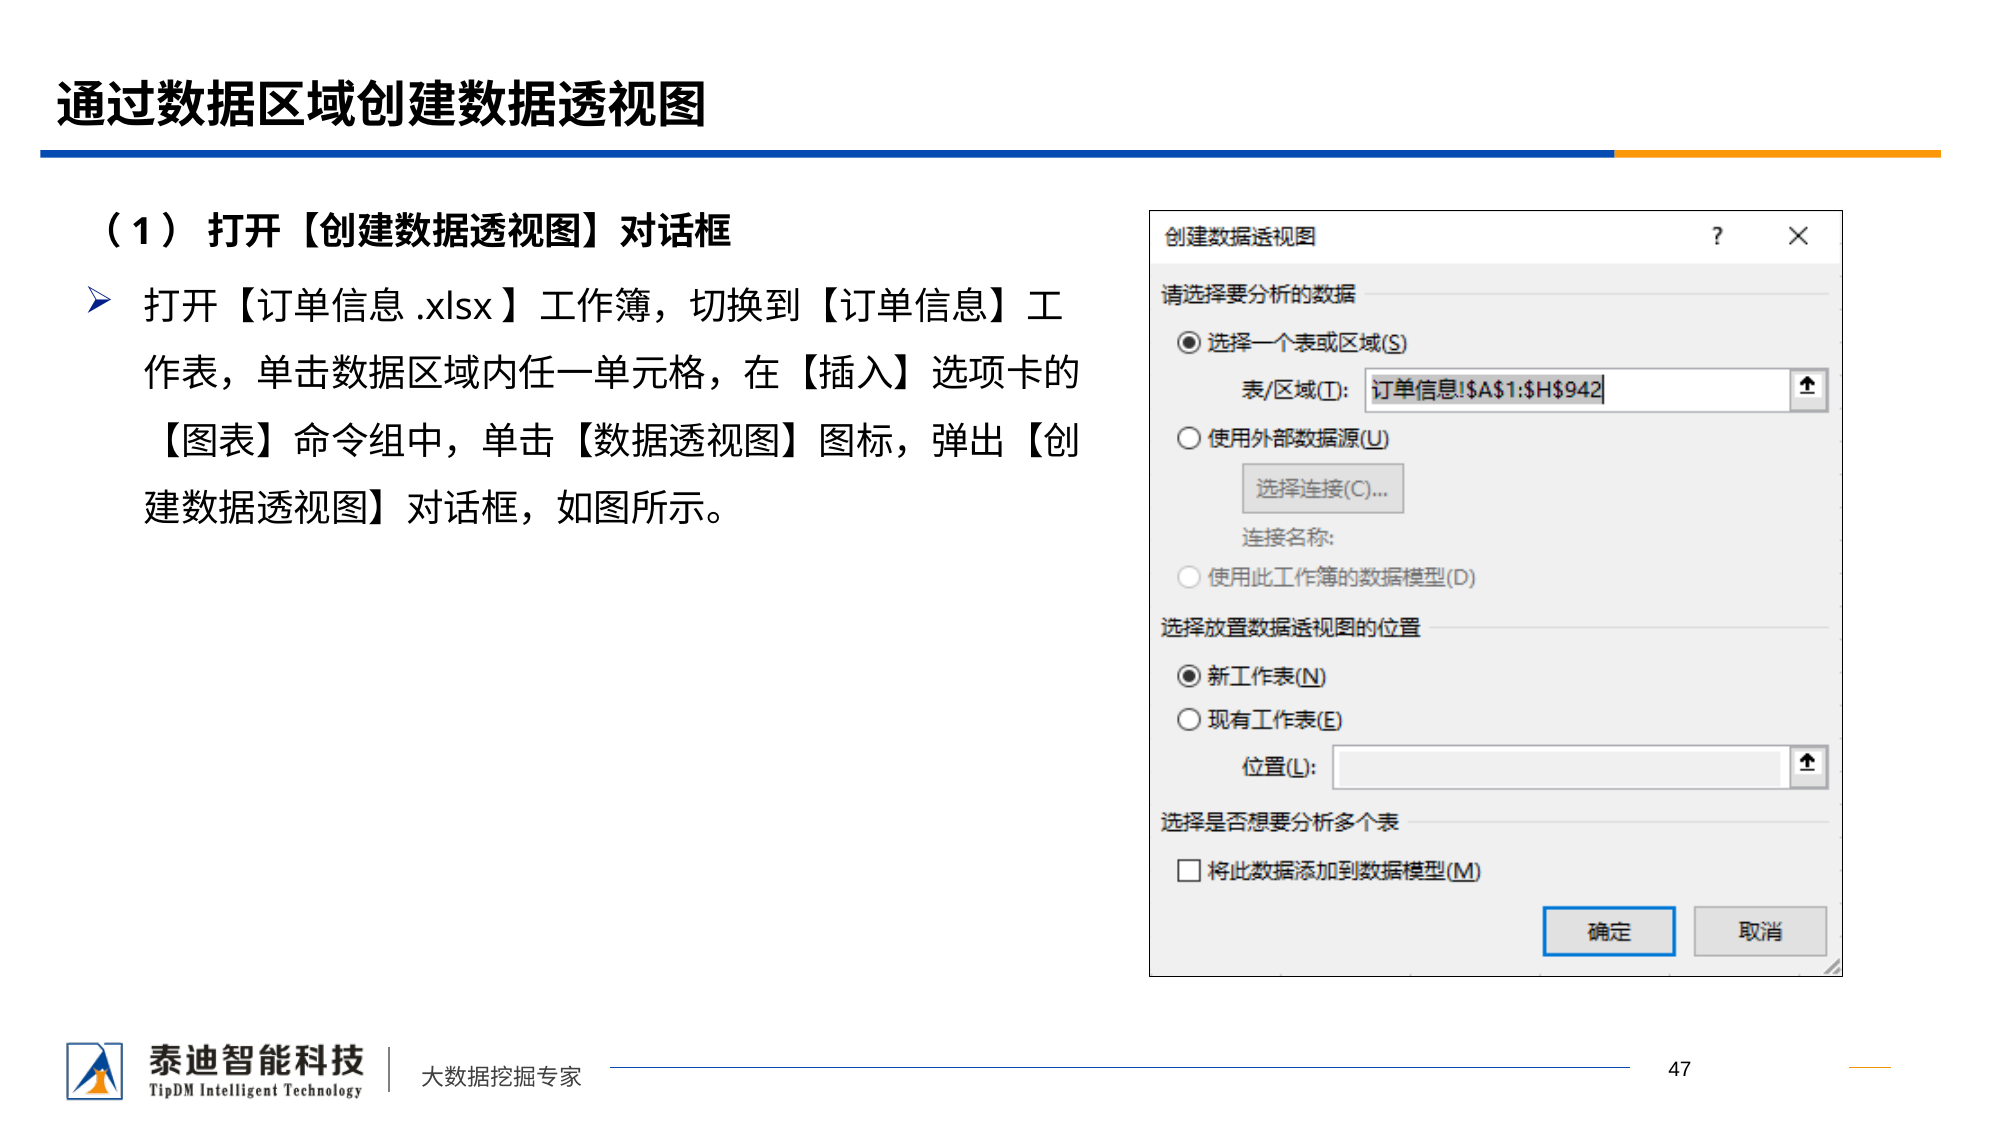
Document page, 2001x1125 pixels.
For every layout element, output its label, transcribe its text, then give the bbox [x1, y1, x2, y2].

picture [1149, 210, 1843, 977]
picture [62, 1028, 368, 1107]
list （1） 打开【创建数据透视图】对话框 打开【订单信息.xlsx】工作簿，切换到【订单信息】工作表，单击数据区域内任一单元格，在【插入】选项卡的【图表】命令组中，单击【数据透视图】图标，弹出【创建数据透视图】对话框，如图所示。 [69, 176, 1114, 1003]
title 通过数据区域创建数据透视图 [41, 58, 1842, 146]
